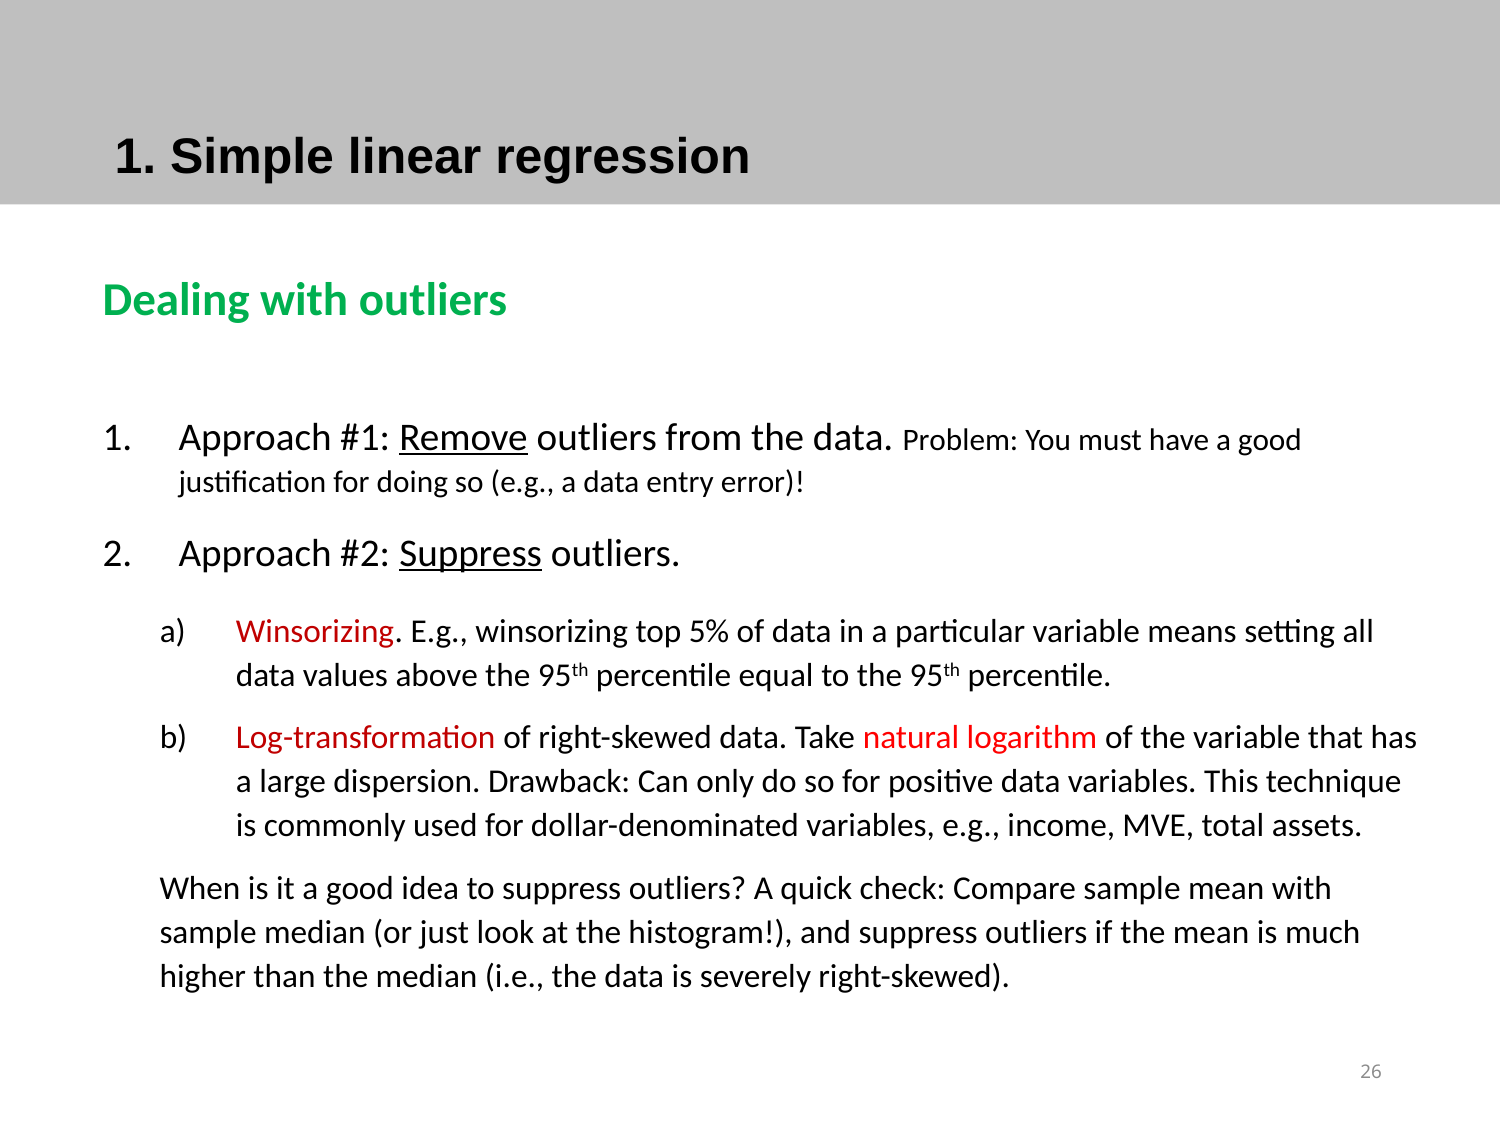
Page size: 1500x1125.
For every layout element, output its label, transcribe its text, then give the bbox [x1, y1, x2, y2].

list Dealing with outliers Approach #1: Remove outliers from the data. Problem: You must have a good justification for doing so (e.g., a data entry error)! Approach #2: Suppress outliers. Winsorizing. E.g., winsorizing top 5% of data in a particular variable means setting all data values above the 95th percentile equal to the 95th percentile. Log-transformation of right-skewed data. Take natural logarithm of the variable that has a large dispersion. Drawback: Can only do so for positive data variables. This technique is commonly used for dollar-denominated variables, e.g., income, MVE, total assets. When is it a good idea to suppress outliers? A quick check: Compare sample mean with sample median (or just look at the histogram!), and suppress outliers if the mean is much higher than the median (i.e., the data is severely right-skewed). [87, 255, 1436, 1025]
slide_number 26 [1059, 1042, 1397, 1103]
title 1. Simple linear regression [99, 87, 1394, 228]
text_box [0, 0, 1500, 205]
